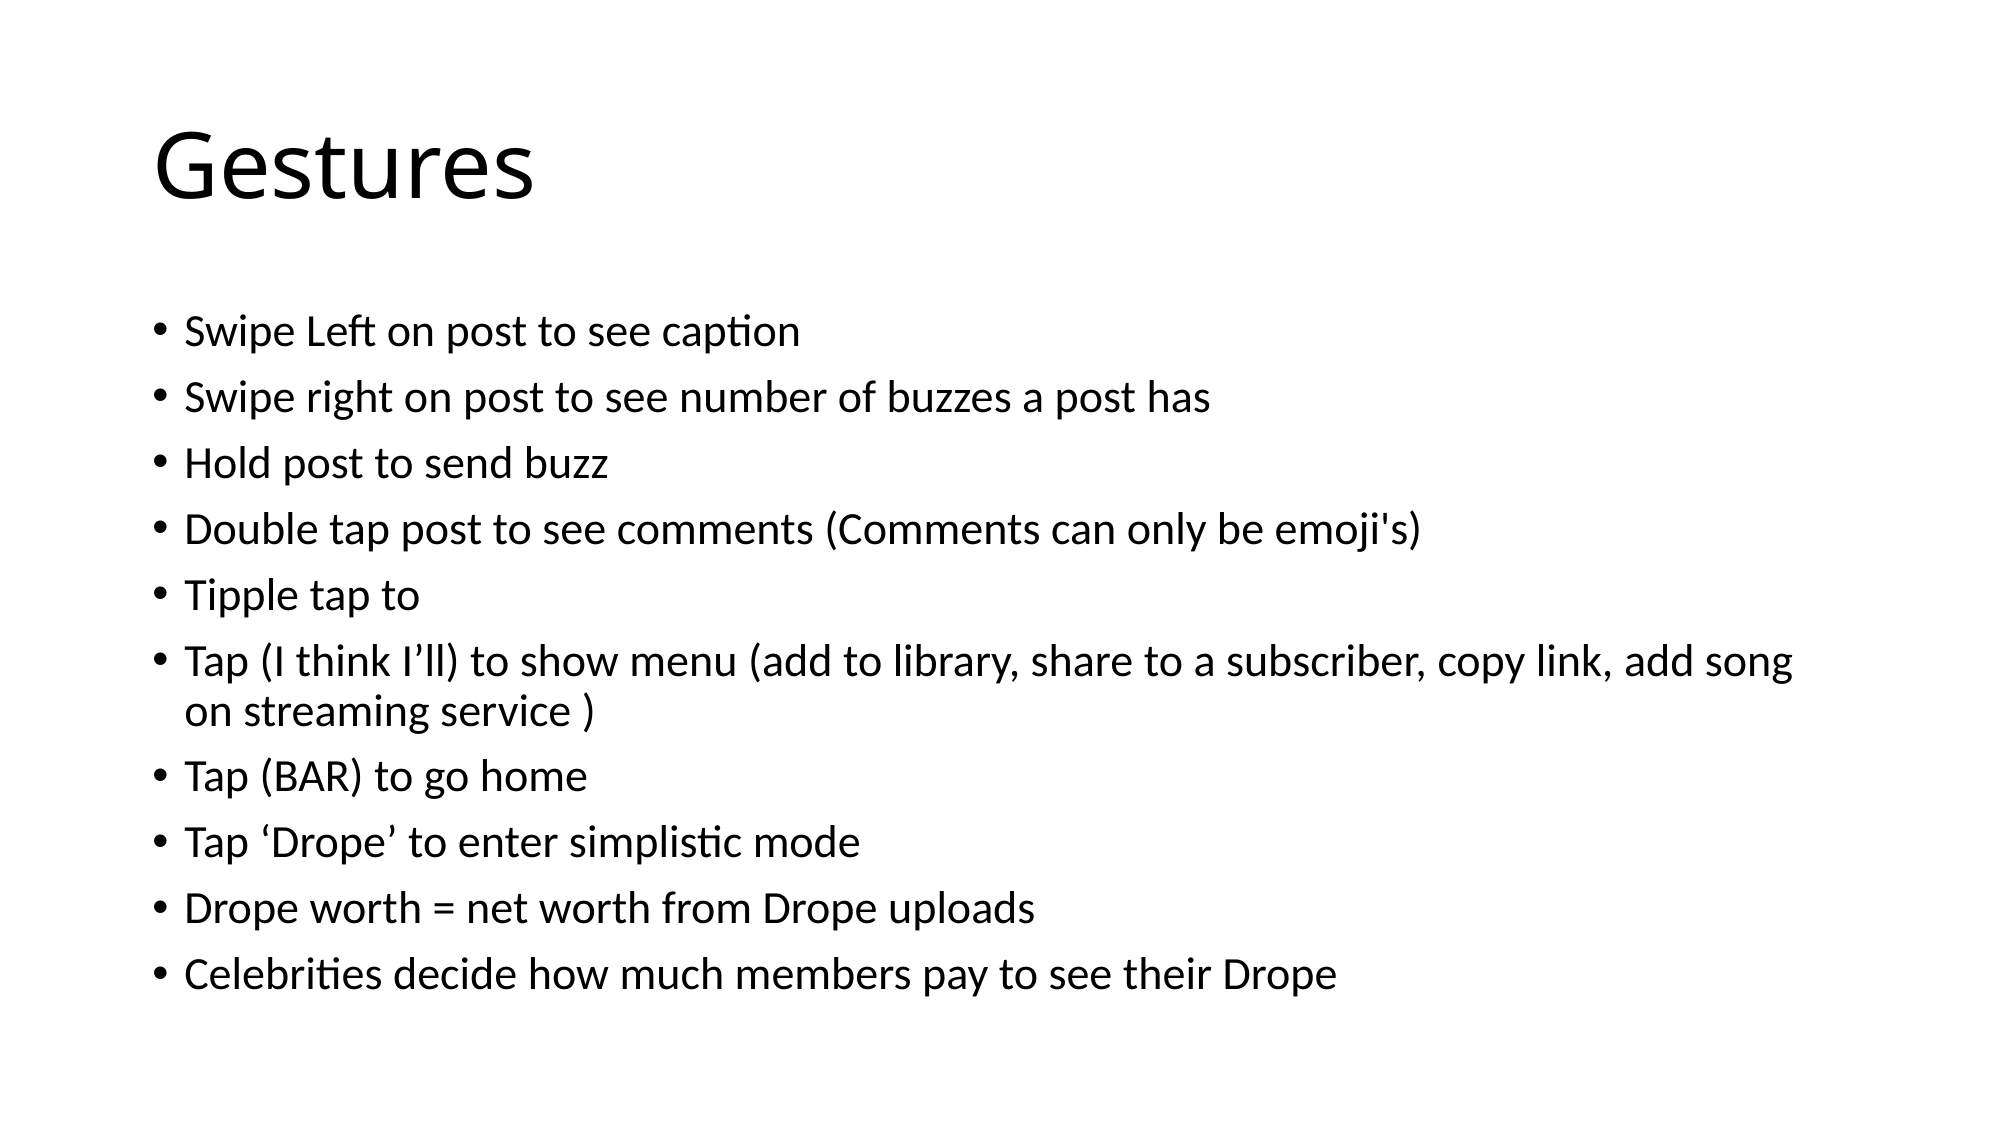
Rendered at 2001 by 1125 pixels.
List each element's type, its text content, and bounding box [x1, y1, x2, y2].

title Gestures [137, 59, 1863, 278]
list Swipe Left on post to see caption Swipe right on post to see number of buzzes a post has Hold post to send buzz Double tap post to see comments (Comments can only be emoji's) Tipple tap to Tap (I think I’ll) to show menu (add to library, share to a subscriber, copy link, add song on streaming service ) Tap (BAR) to go home Tap ‘Drope’ to enter simplistic mode Drope worth = net worth from Drope uploads Celebrities decide how much members pay to see their Drope [137, 299, 1863, 1014]
